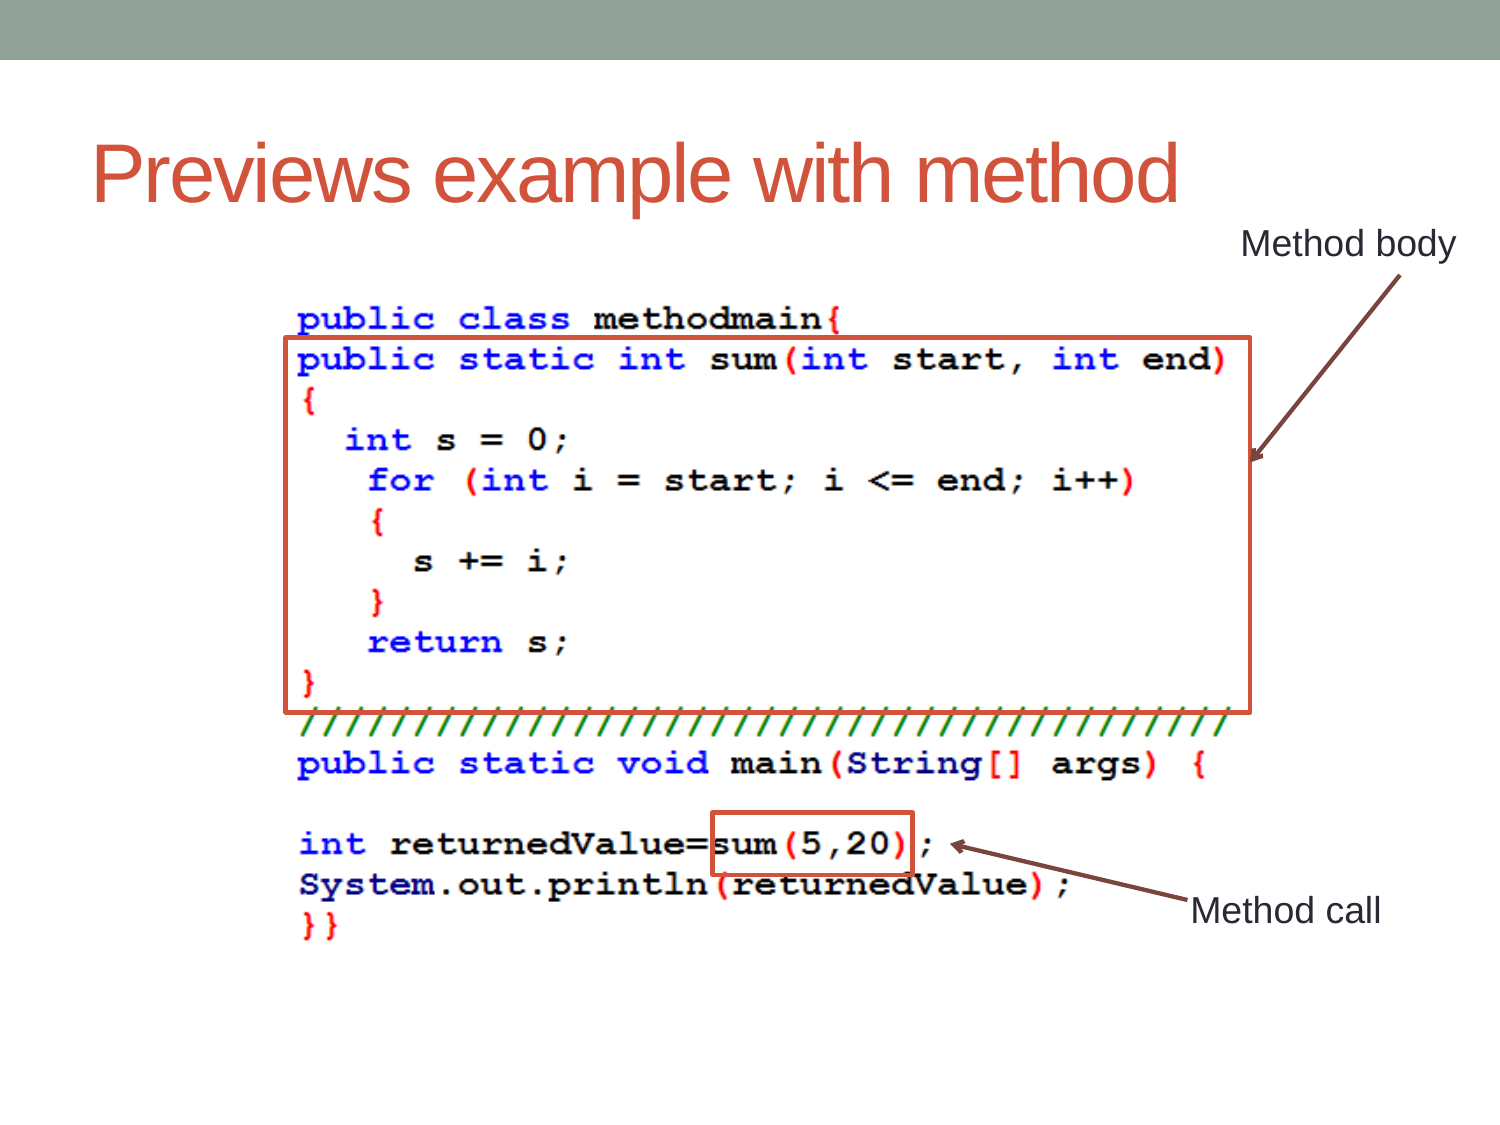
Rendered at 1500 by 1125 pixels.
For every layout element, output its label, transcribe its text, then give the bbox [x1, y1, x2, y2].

text_box Method call [1318, 873, 1412, 944]
text_box Method body [1223, 206, 1474, 277]
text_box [1249, 274, 1401, 463]
picture [285, 274, 1310, 967]
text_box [949, 843, 1188, 901]
title Previews example with method [75, 87, 1425, 250]
